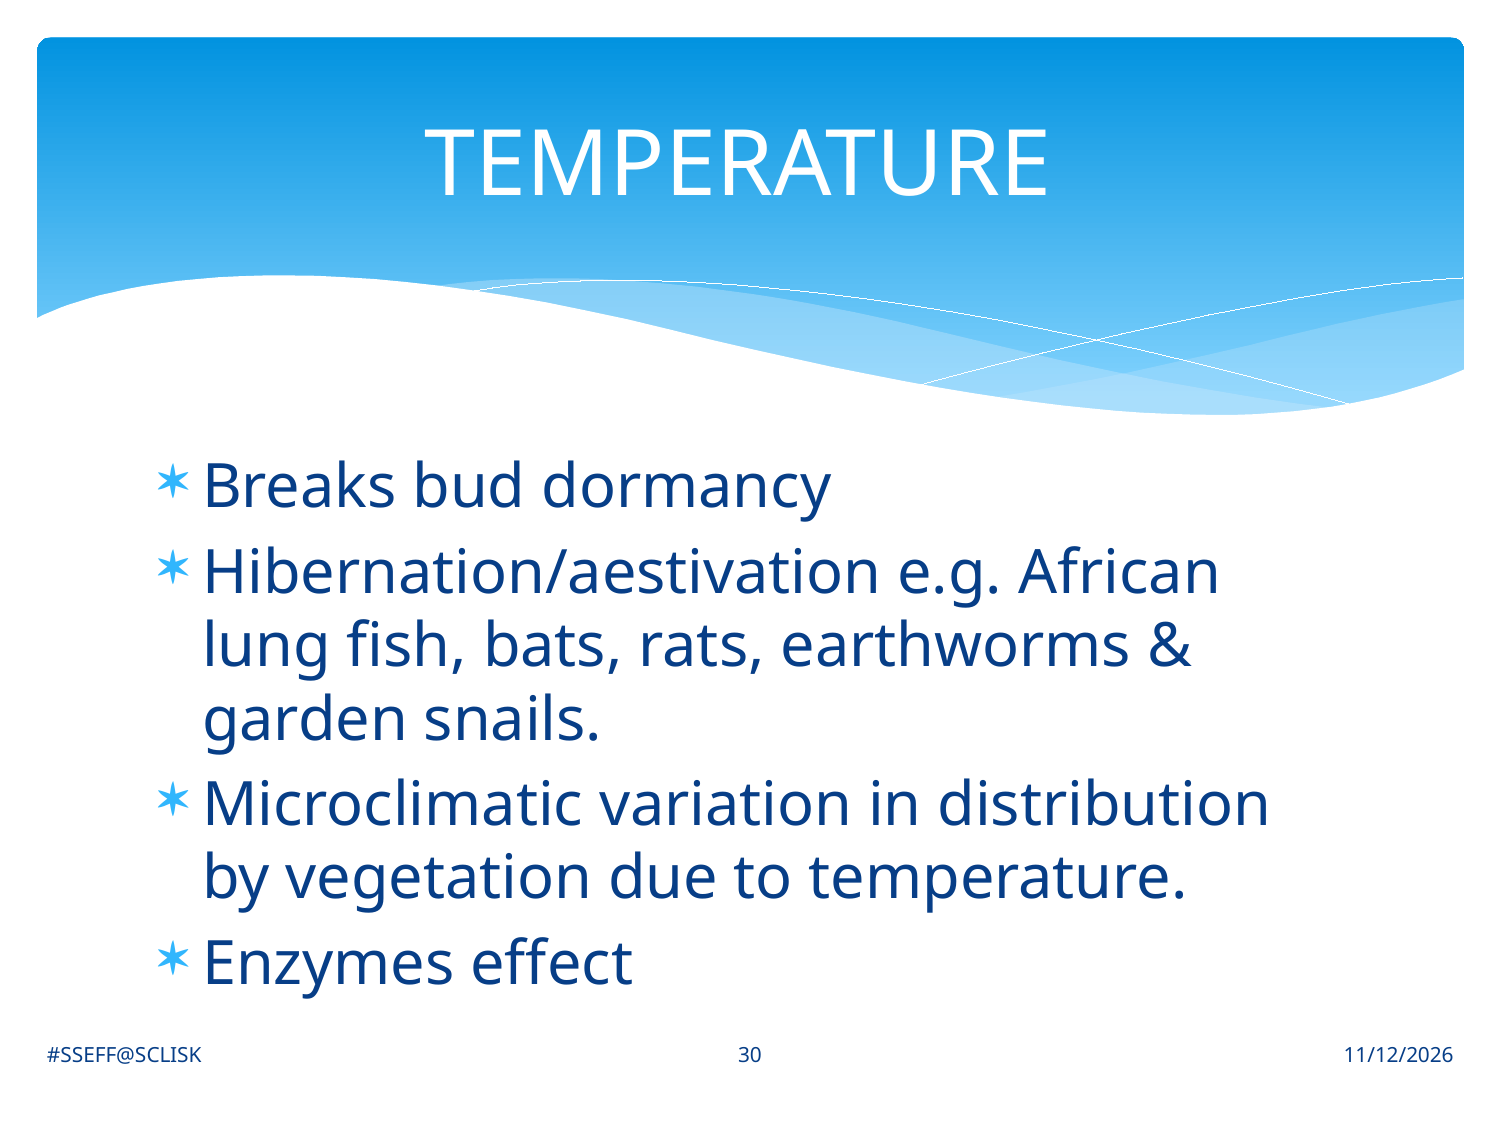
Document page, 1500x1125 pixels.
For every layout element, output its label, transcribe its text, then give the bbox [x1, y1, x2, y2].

footer #SSEFF@SCLISK [31, 1025, 653, 1086]
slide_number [847, 1025, 1469, 1086]
title TEMPERATURE [75, 55, 1425, 261]
list Breaks bud dormancy Hibernation/aestivation e.g. African lung fish, bats, rats, earthworms & garden snails. Microclimatic variation in distribution by vegetation due to temperature. Enzymes effect [143, 438, 1359, 1005]
slide_number 30 [654, 1025, 846, 1086]
